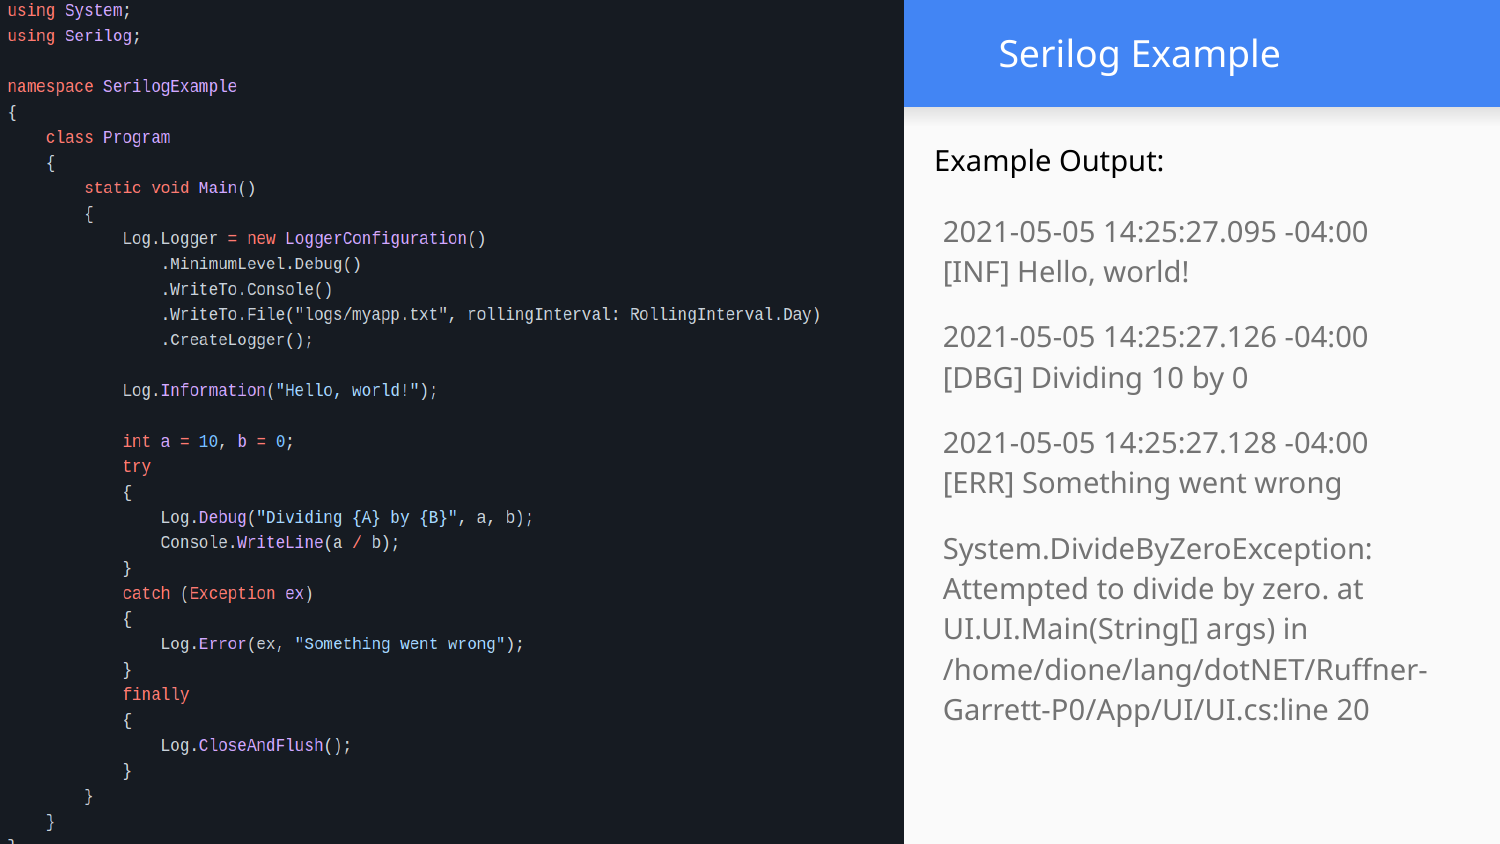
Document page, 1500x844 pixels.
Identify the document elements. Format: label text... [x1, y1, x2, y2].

picture [0, 0, 905, 844]
text_box Example Output: [919, 126, 1500, 192]
list 2021-05-05 14:25:27.095 -04:00 [INF] Hello, world! 2021-05-05 14:25:27.126 -04:00 [DBG] Dividing 10 by 0 2021-05-05 14:25:27.128 -04:00 [ERR] Something went wrong System.DivideByZeroException: Attempted to divide by zero. at UI.UI.Main(String[] args) in /home/dione/lang/dotNET/Ruffner-Garrett-P0/App/UI/UI.cs:line 20 [927, 192, 1456, 789]
title Serilog Example [907, 2, 1464, 102]
